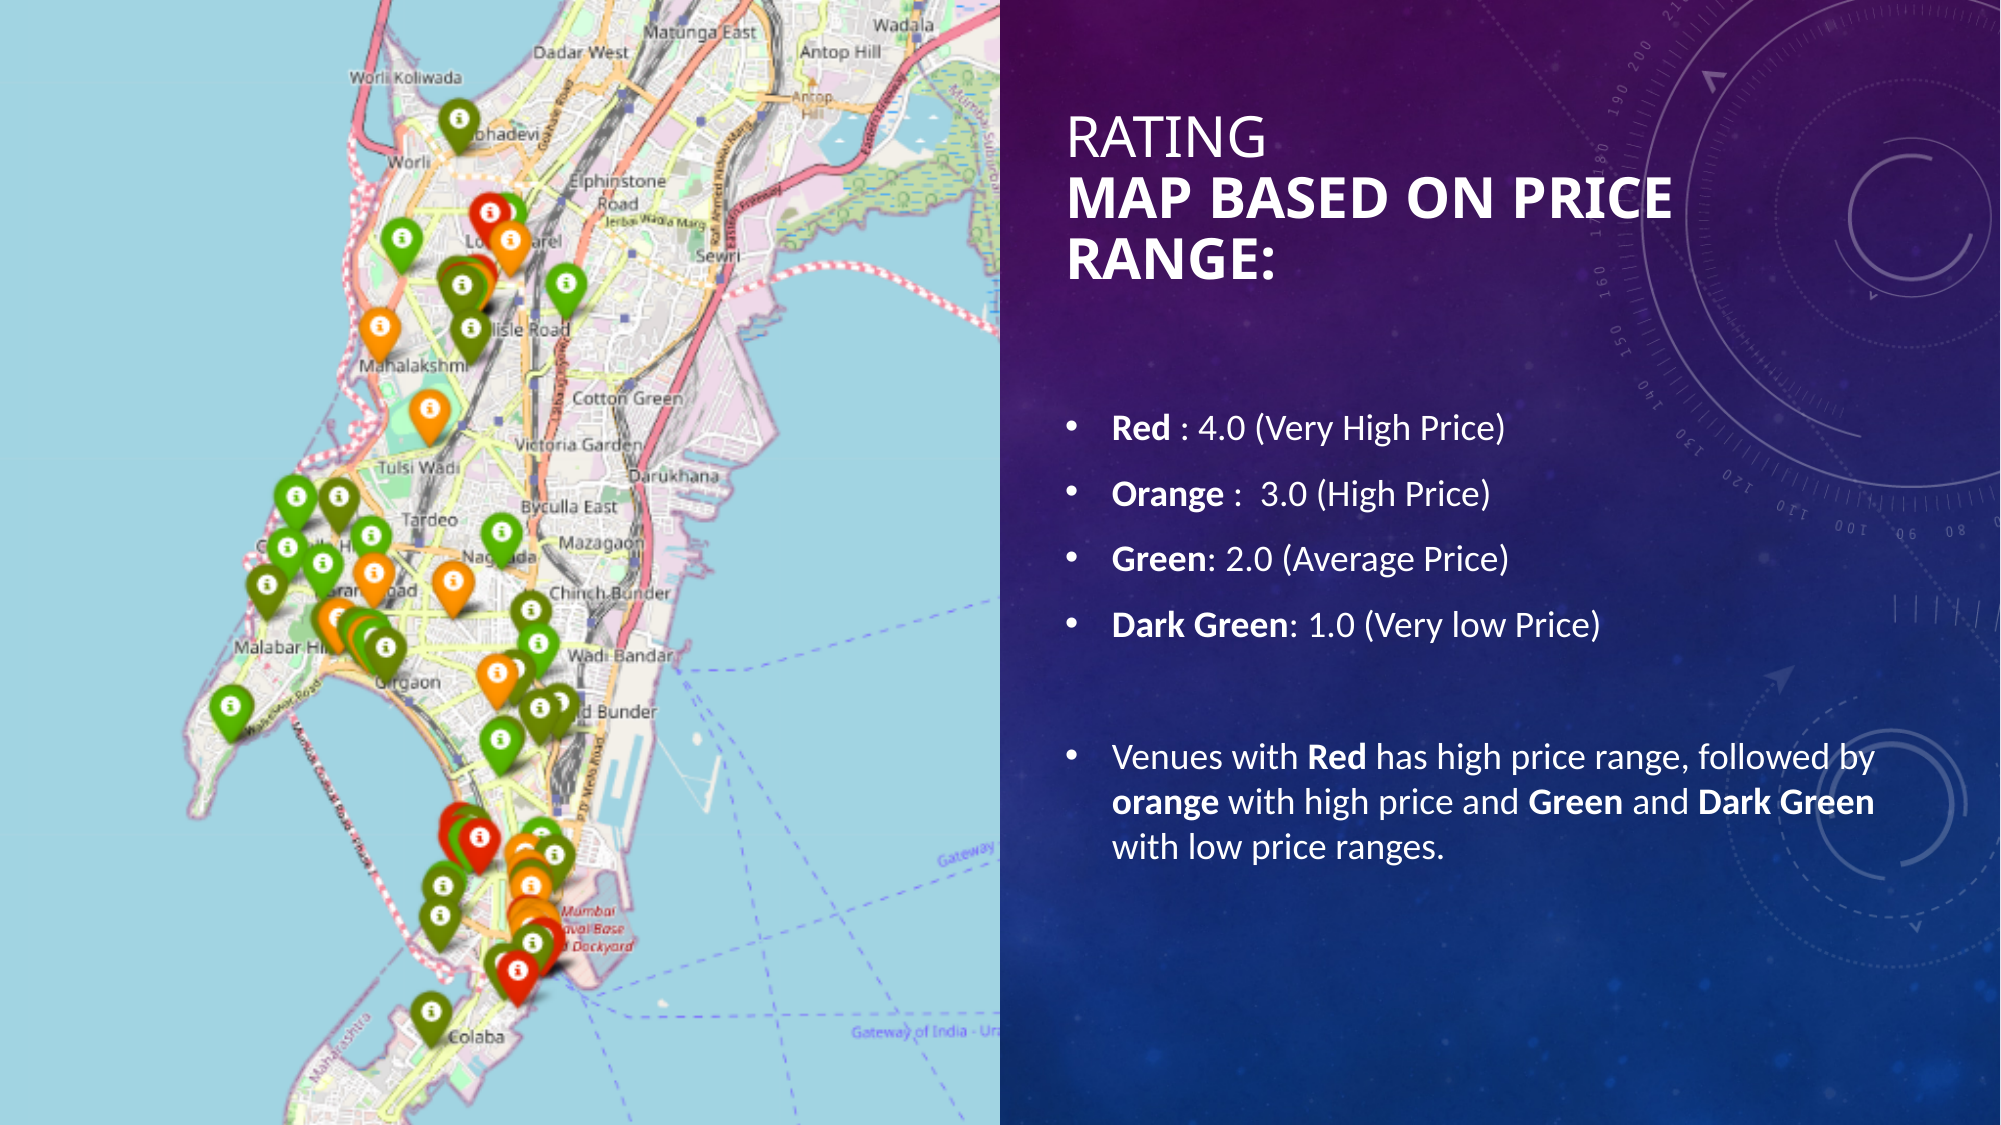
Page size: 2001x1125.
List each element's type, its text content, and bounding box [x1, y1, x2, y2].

picture [0, 0, 2001, 1125]
list Red : 4.0 (Very High Price) Orange : 3.0 (High Price) Green: 2.0 (Average Price) Dark Green: 1.0 (Very low Price) Venues with Red has high price range, followed by orange with high price and Green and Dark Green with low price ranges. [1050, 369, 1895, 967]
title Rating Map based on Price Range: [1050, 99, 1895, 369]
